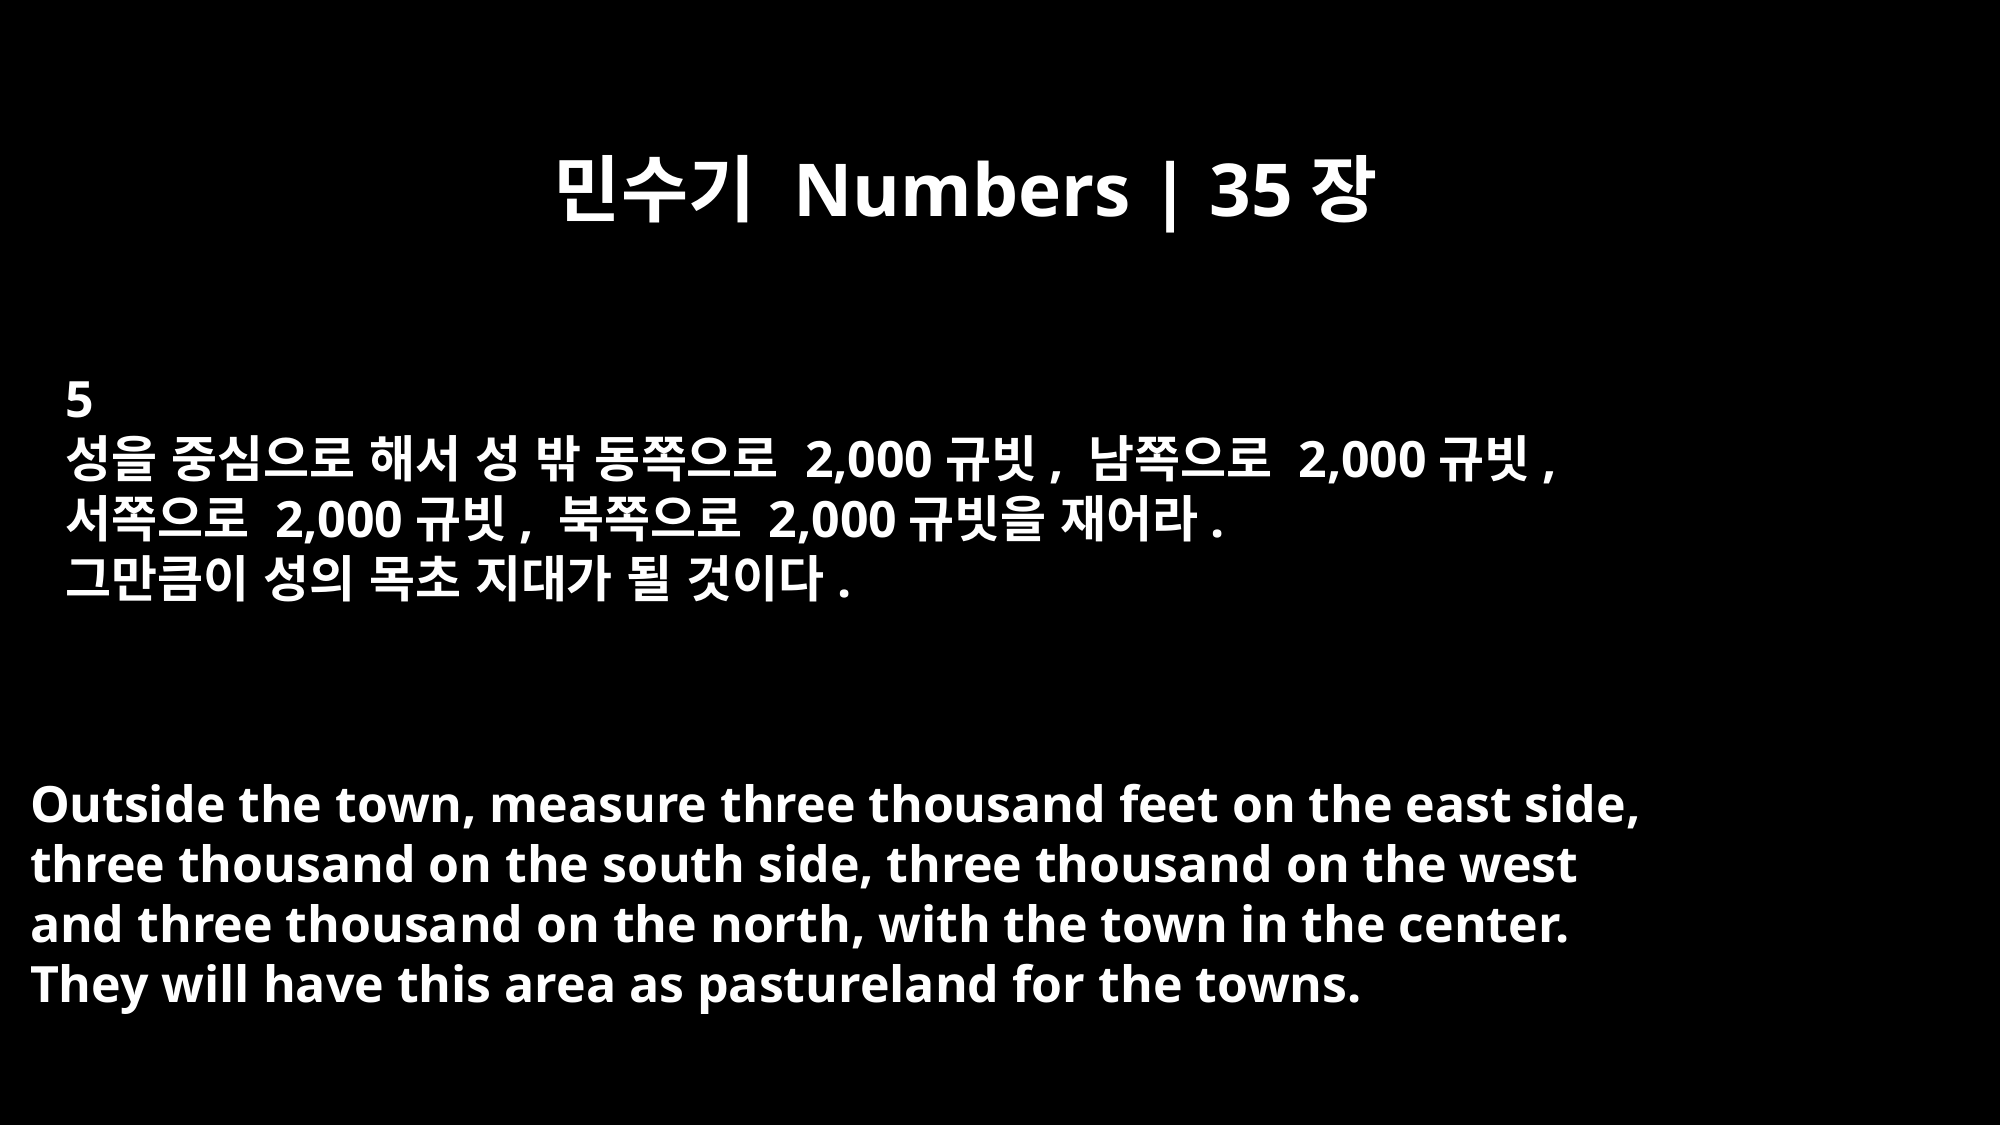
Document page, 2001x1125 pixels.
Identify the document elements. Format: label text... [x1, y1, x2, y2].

text_box 민수기 Numbers | 35장 [538, 136, 1393, 239]
text_box Outside the town, measure three thousand feet on the east side, three thousand on the south side, three thousand on the west and three thousand on the north, with the town in the center. They will have this area as pastureland for the towns. [15, 764, 1656, 1020]
text_box 5 성을 중심으로 해서 성 밖 동쪽으로 2,000규빗, 남쪽으로 2,000규빗, 서쪽으로 2,000규빗, 북쪽으로 2,000규빗을 재어라. 그만큼이 성의 목초 지대가 될 것이다. [50, 359, 1572, 615]
